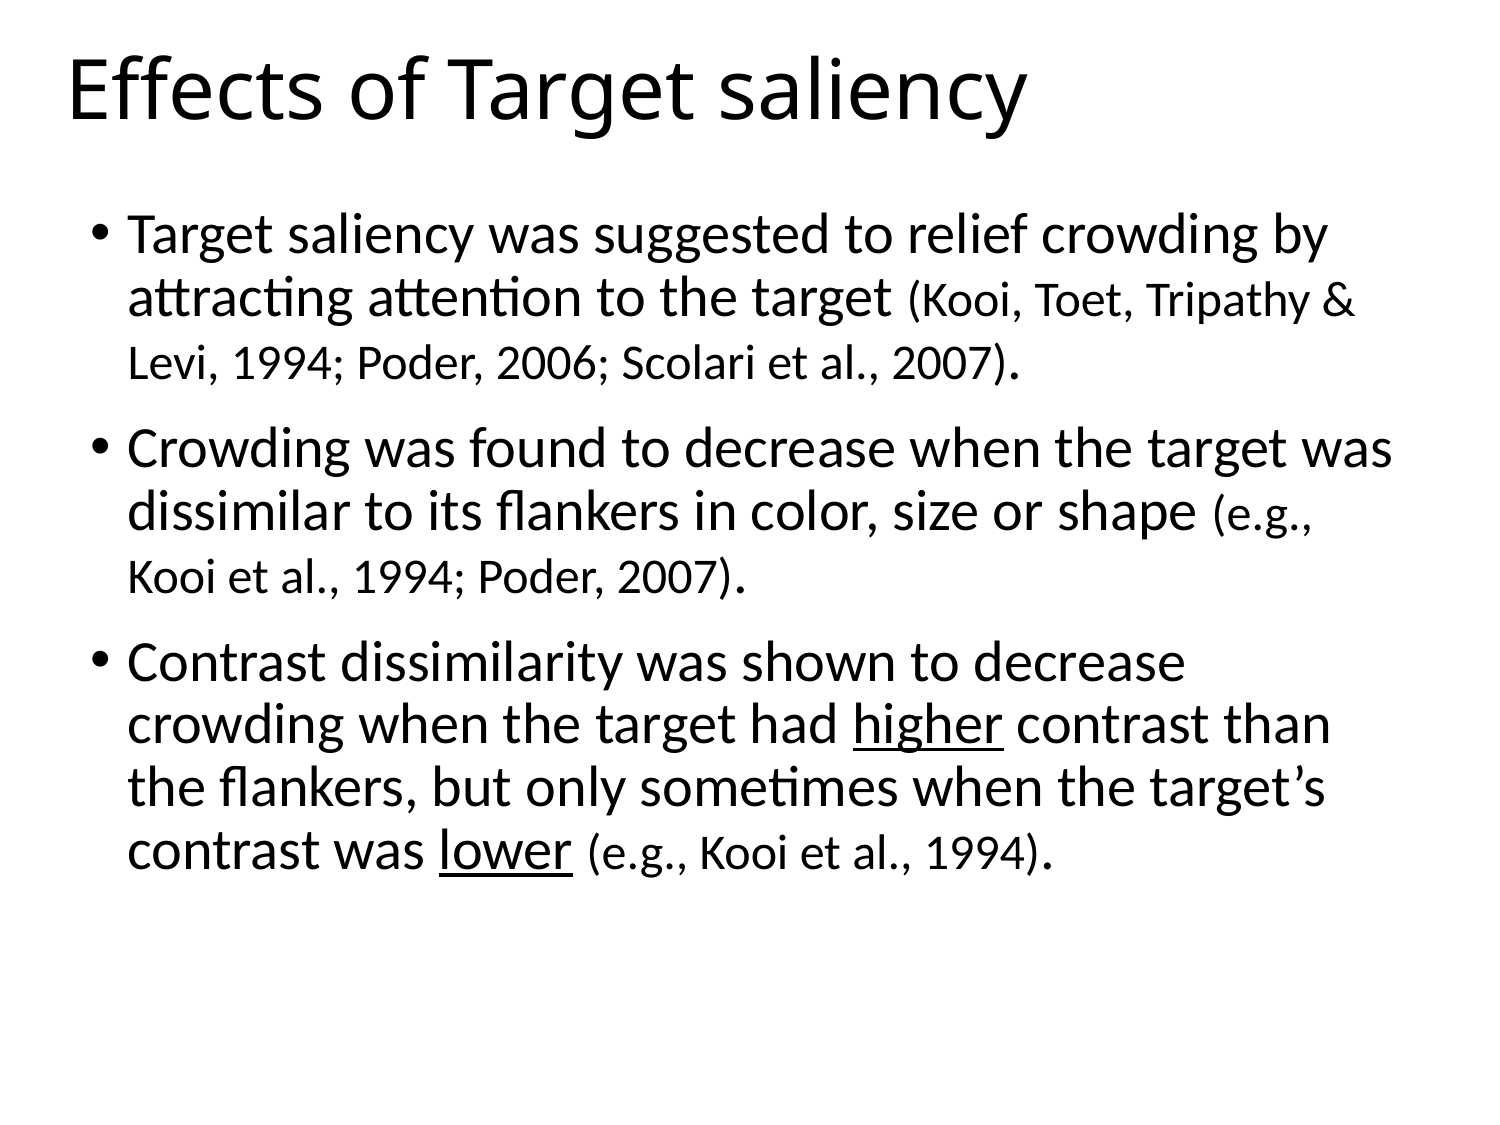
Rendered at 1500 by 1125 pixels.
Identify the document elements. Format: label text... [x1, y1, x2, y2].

list Target saliency was suggested to relief crowding by attracting attention to the target (Kooi, Toet, Tripathy & Levi, 1994; Poder, 2006; Scolari et al., 2007). Crowding was found to decrease when the target was dissimilar to its flankers in color, size or shape (e.g., Kooi et al., 1994; Poder, 2007). Contrast dissimilarity was shown to decrease crowding when the target had higher contrast than the flankers, but only sometimes when the target’s contrast was lower (e.g., Kooi et al., 1994). [75, 196, 1424, 1106]
title Effects of Target saliency [50, 23, 1483, 161]
